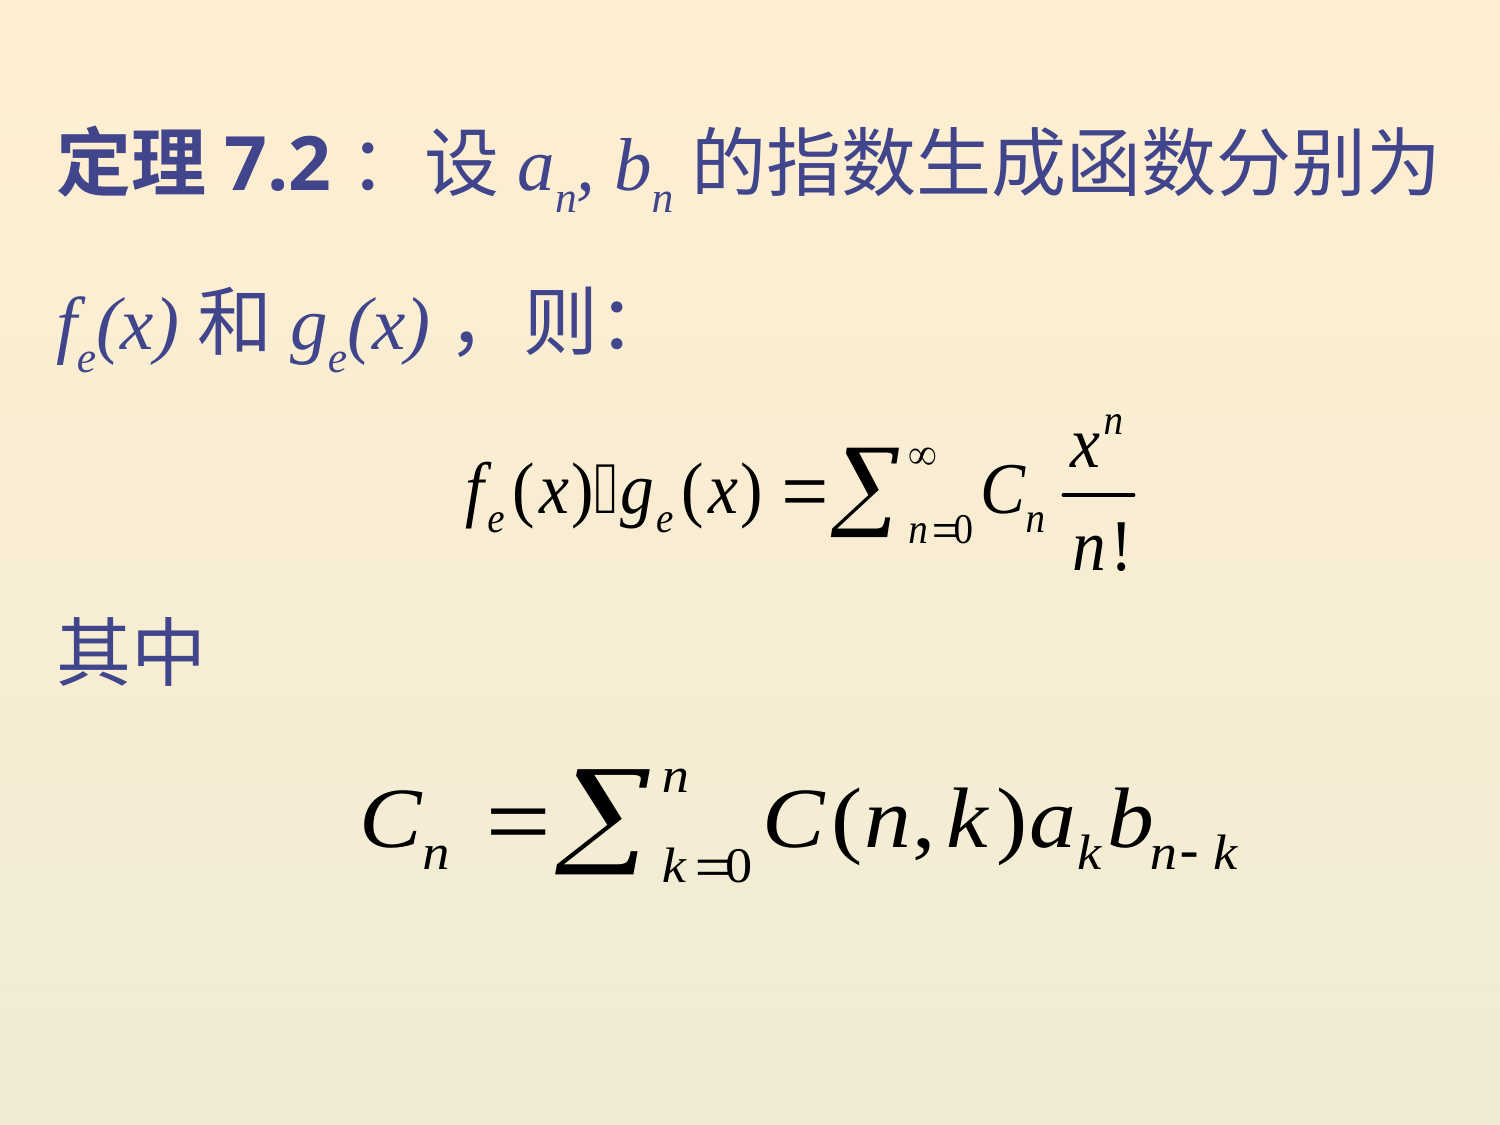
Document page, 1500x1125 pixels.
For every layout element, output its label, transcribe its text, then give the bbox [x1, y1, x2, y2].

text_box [442, 385, 1146, 587]
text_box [348, 739, 1270, 905]
list 定理7.2：设an, bn的指数生成函数分别为fe(x)和ge(x)，则： 其中 [40, 54, 1460, 1063]
